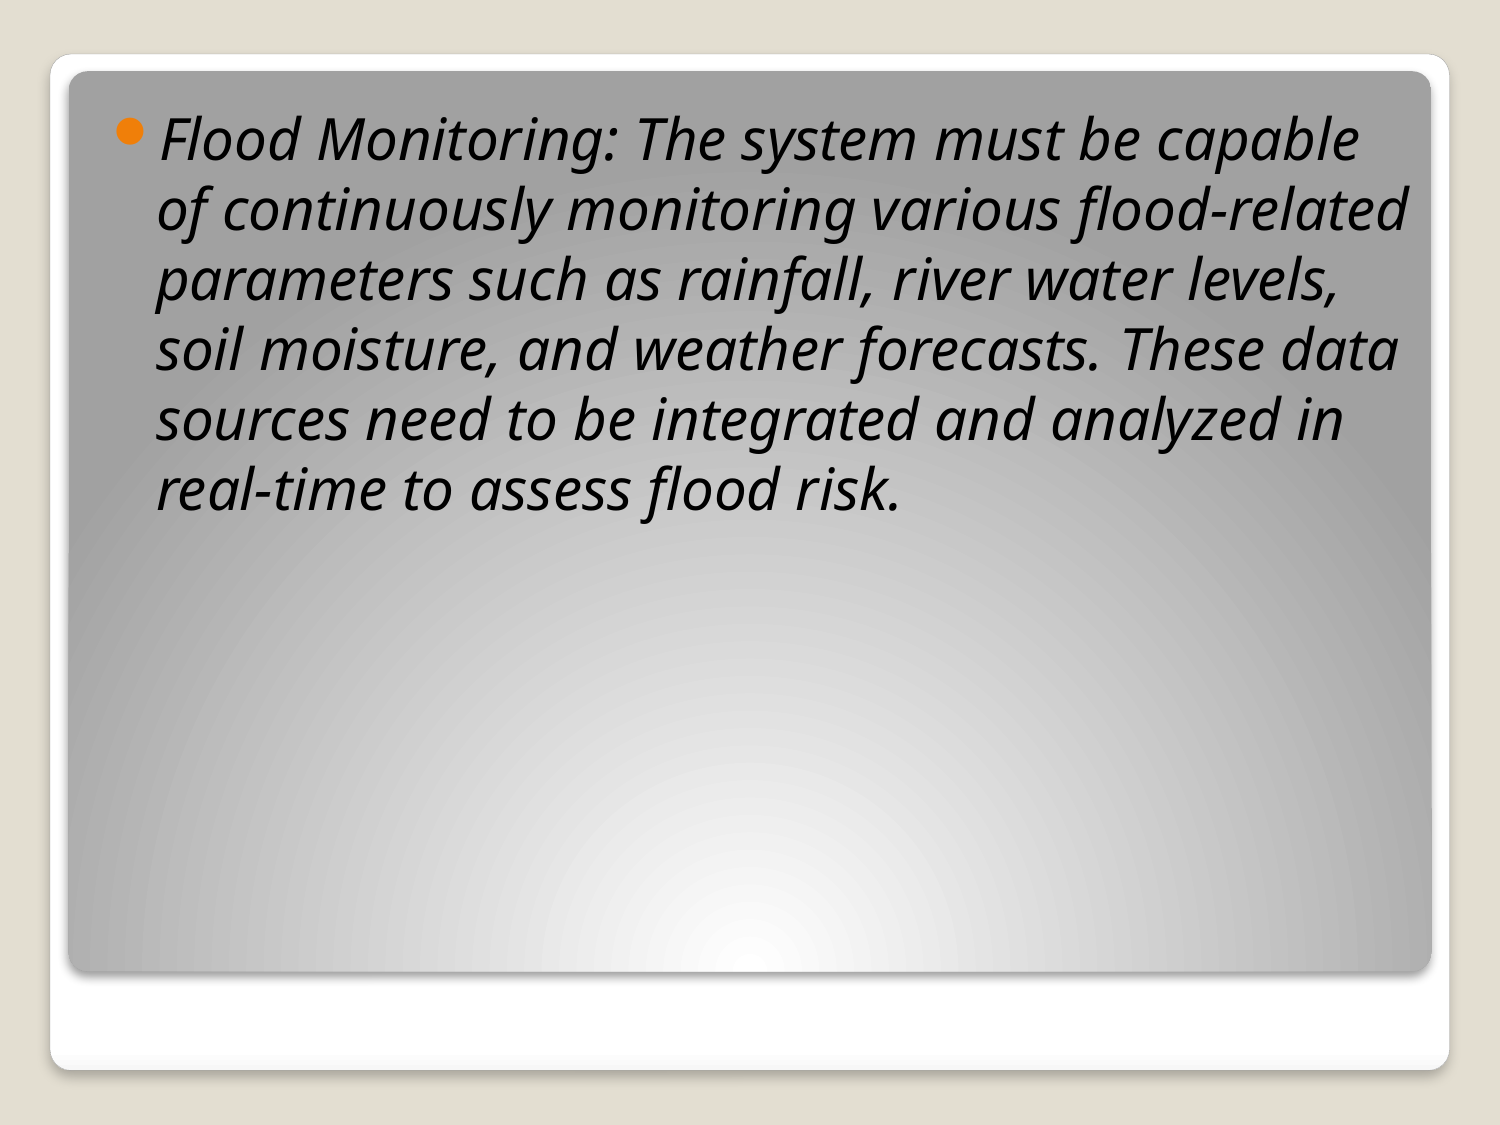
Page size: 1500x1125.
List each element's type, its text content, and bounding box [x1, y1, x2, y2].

list Flood Monitoring: The system must be capable of continuously monitoring various flood-related parameters such as rainfall, river water levels, soil moisture, and weather forecasts. These data sources need to be integrated and analyzed in real-time to assess flood risk. [82, 86, 1425, 774]
